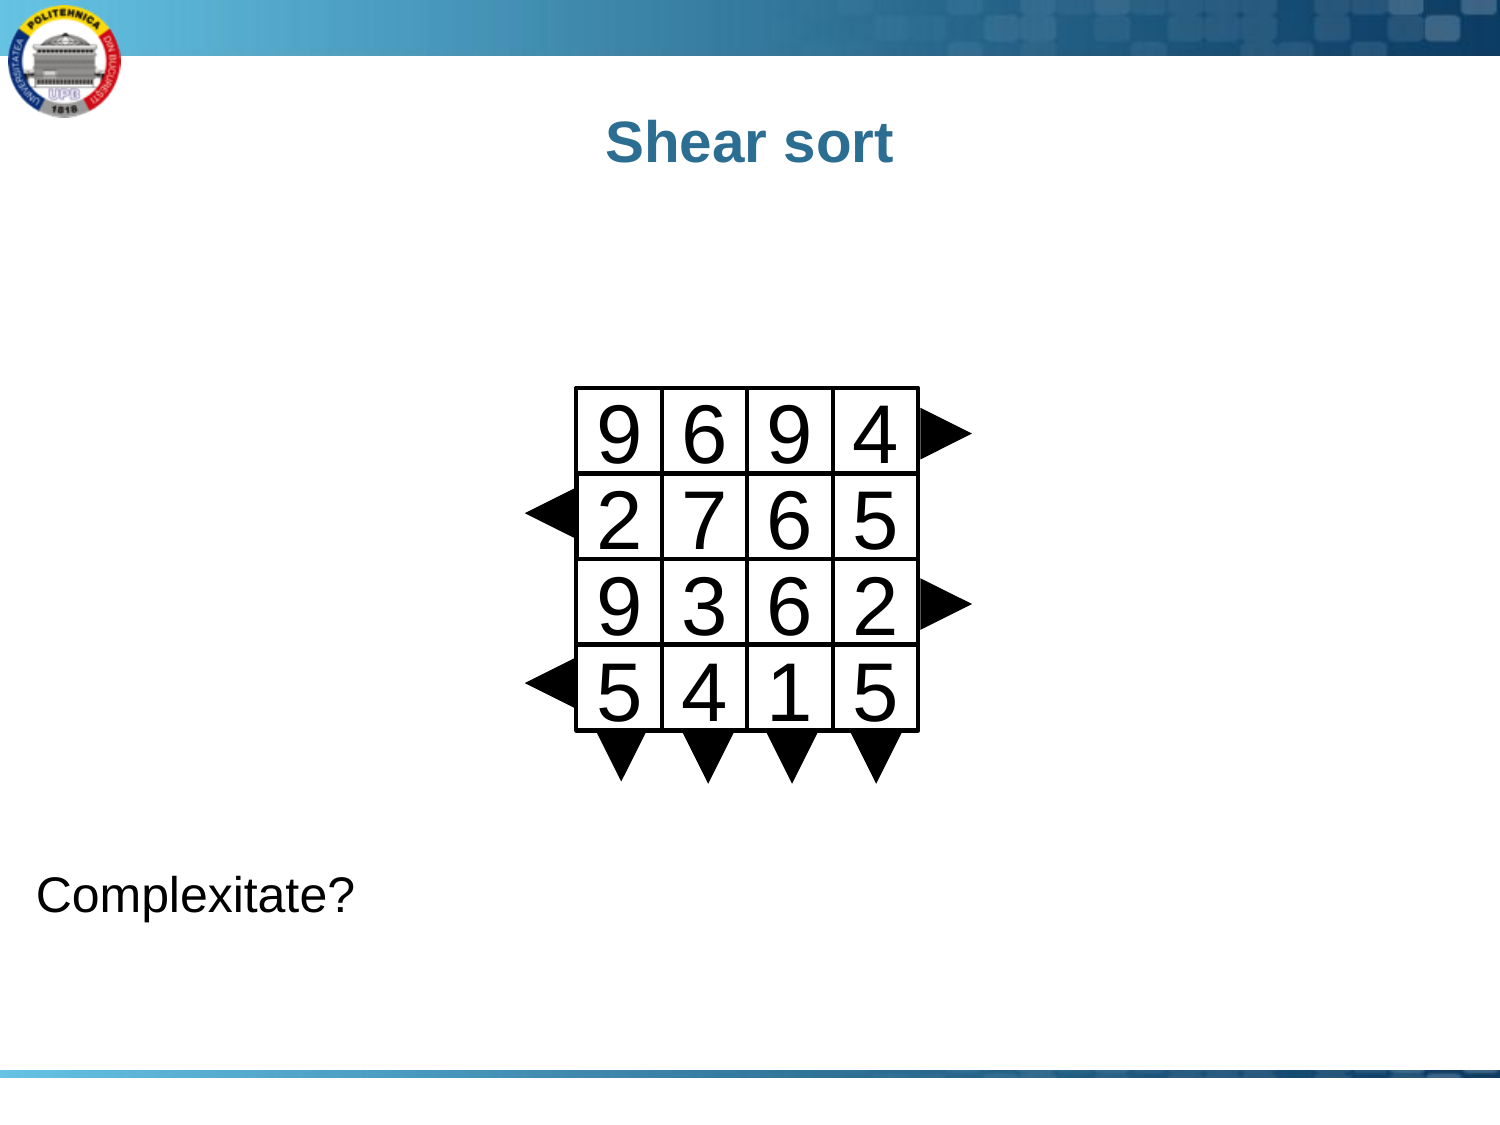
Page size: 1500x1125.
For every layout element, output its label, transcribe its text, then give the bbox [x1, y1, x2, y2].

picture [0, 1070, 1500, 1078]
text_box 9 [574, 386, 660, 472]
text_box 6 [660, 386, 745, 472]
text_box 3 [660, 557, 745, 643]
text_box 6 [745, 557, 831, 643]
text_box 4 [660, 643, 745, 733]
picture [0, 0, 1500, 118]
text_box 9 [745, 386, 831, 472]
text_box 5 [831, 643, 920, 733]
text_box 1 [745, 643, 831, 733]
text_box 7 [660, 472, 745, 557]
text_box 6 [745, 472, 831, 557]
text_box 5 [574, 643, 660, 733]
text_box 9 [574, 557, 660, 643]
text_box 2 [831, 557, 920, 643]
text_box 4 [831, 386, 920, 472]
title Shear sort [51, 102, 1449, 178]
text_box 2 [574, 472, 660, 557]
text_box 5 [831, 472, 920, 557]
